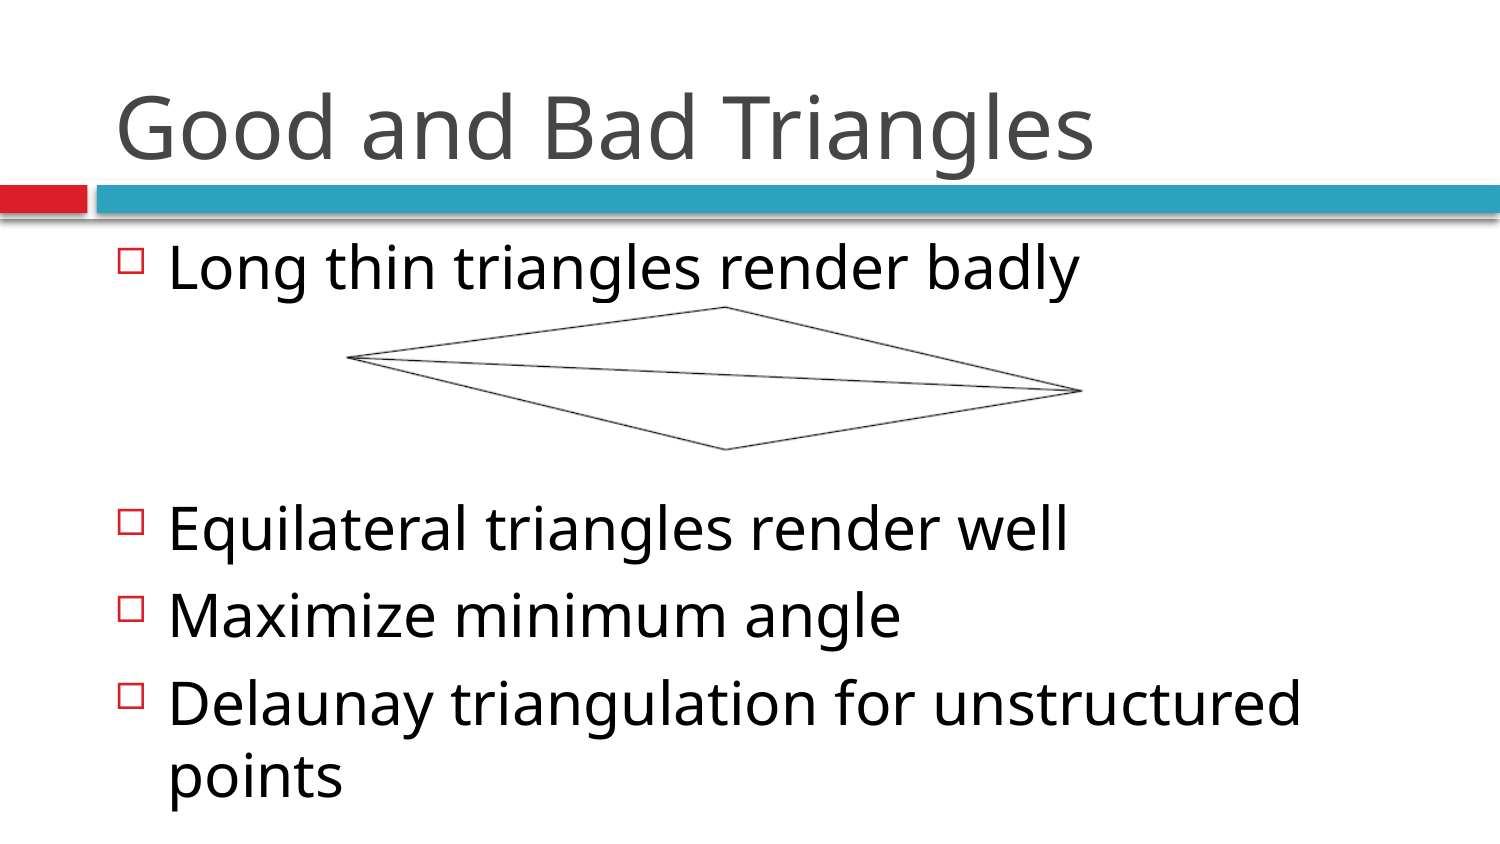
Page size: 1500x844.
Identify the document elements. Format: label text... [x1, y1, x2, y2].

list Long thin triangles render badly Equilateral triangles render well Maximize minimum angle Delaunay triangulation for unstructured points [99, 221, 1438, 760]
picture [324, 303, 1102, 459]
title Good and Bad Triangles [99, 19, 1438, 185]
